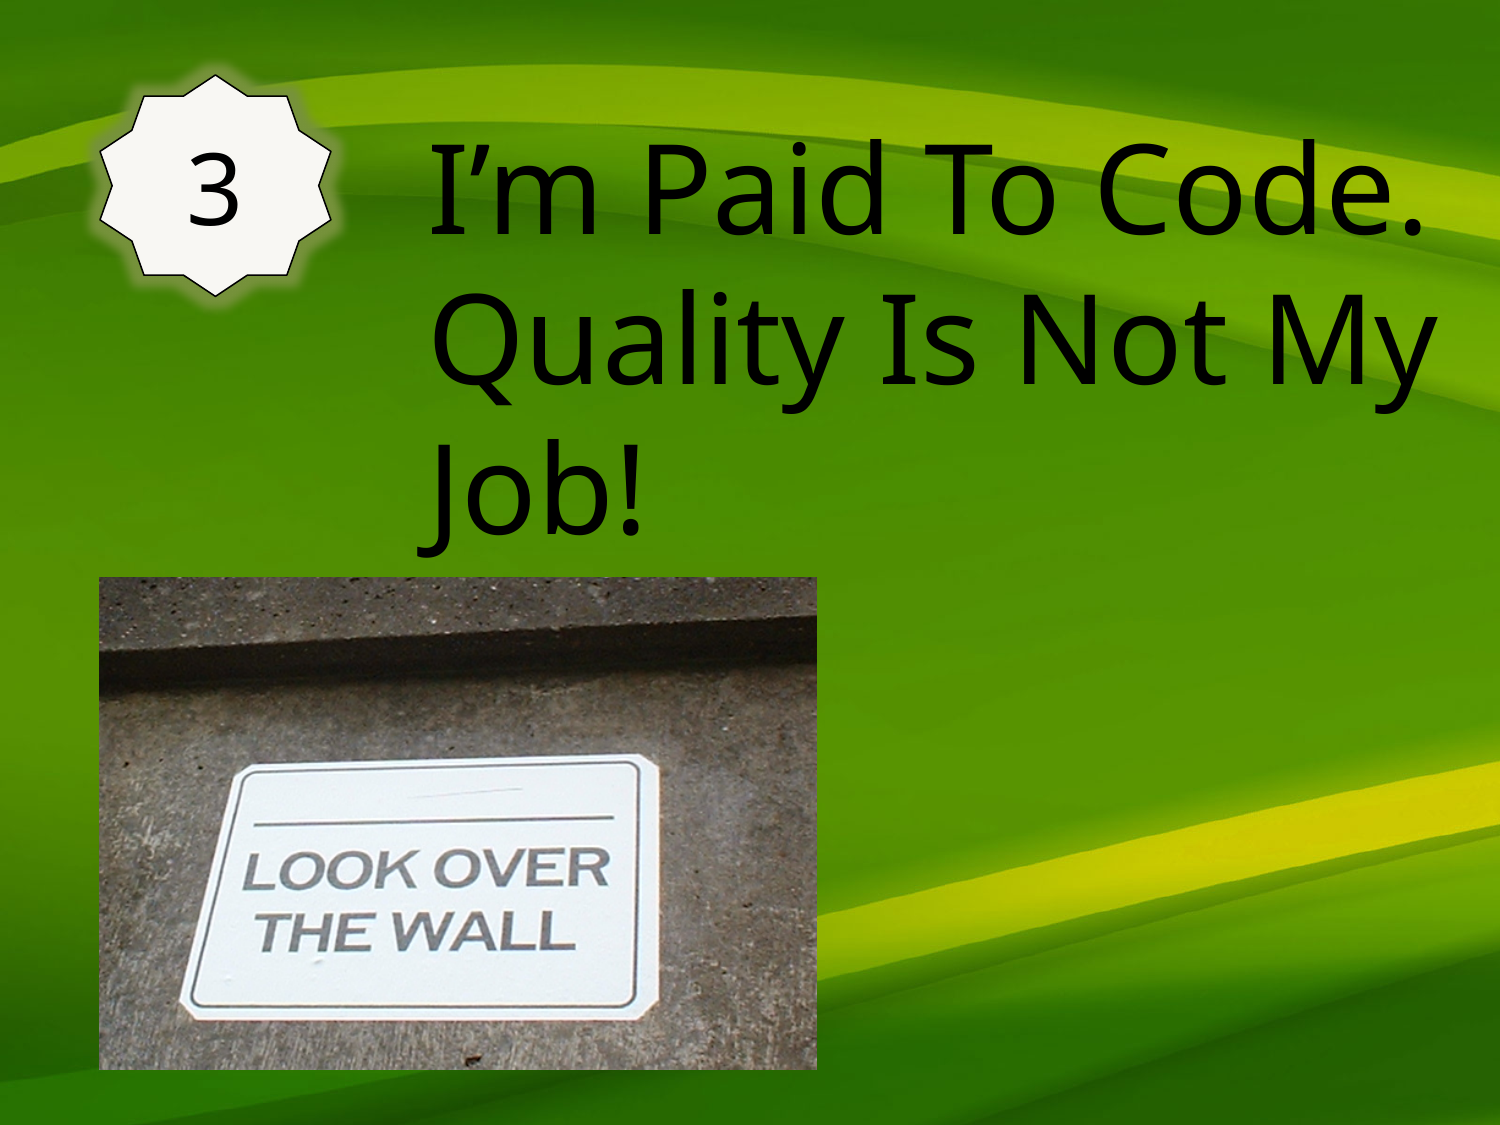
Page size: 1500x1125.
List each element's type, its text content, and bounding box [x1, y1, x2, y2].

picture [0, 0, 1500, 1125]
text_box I’m Paid To Code. Quality Is Not My Job! [412, 102, 1500, 568]
text_box 3 [99, 74, 331, 297]
